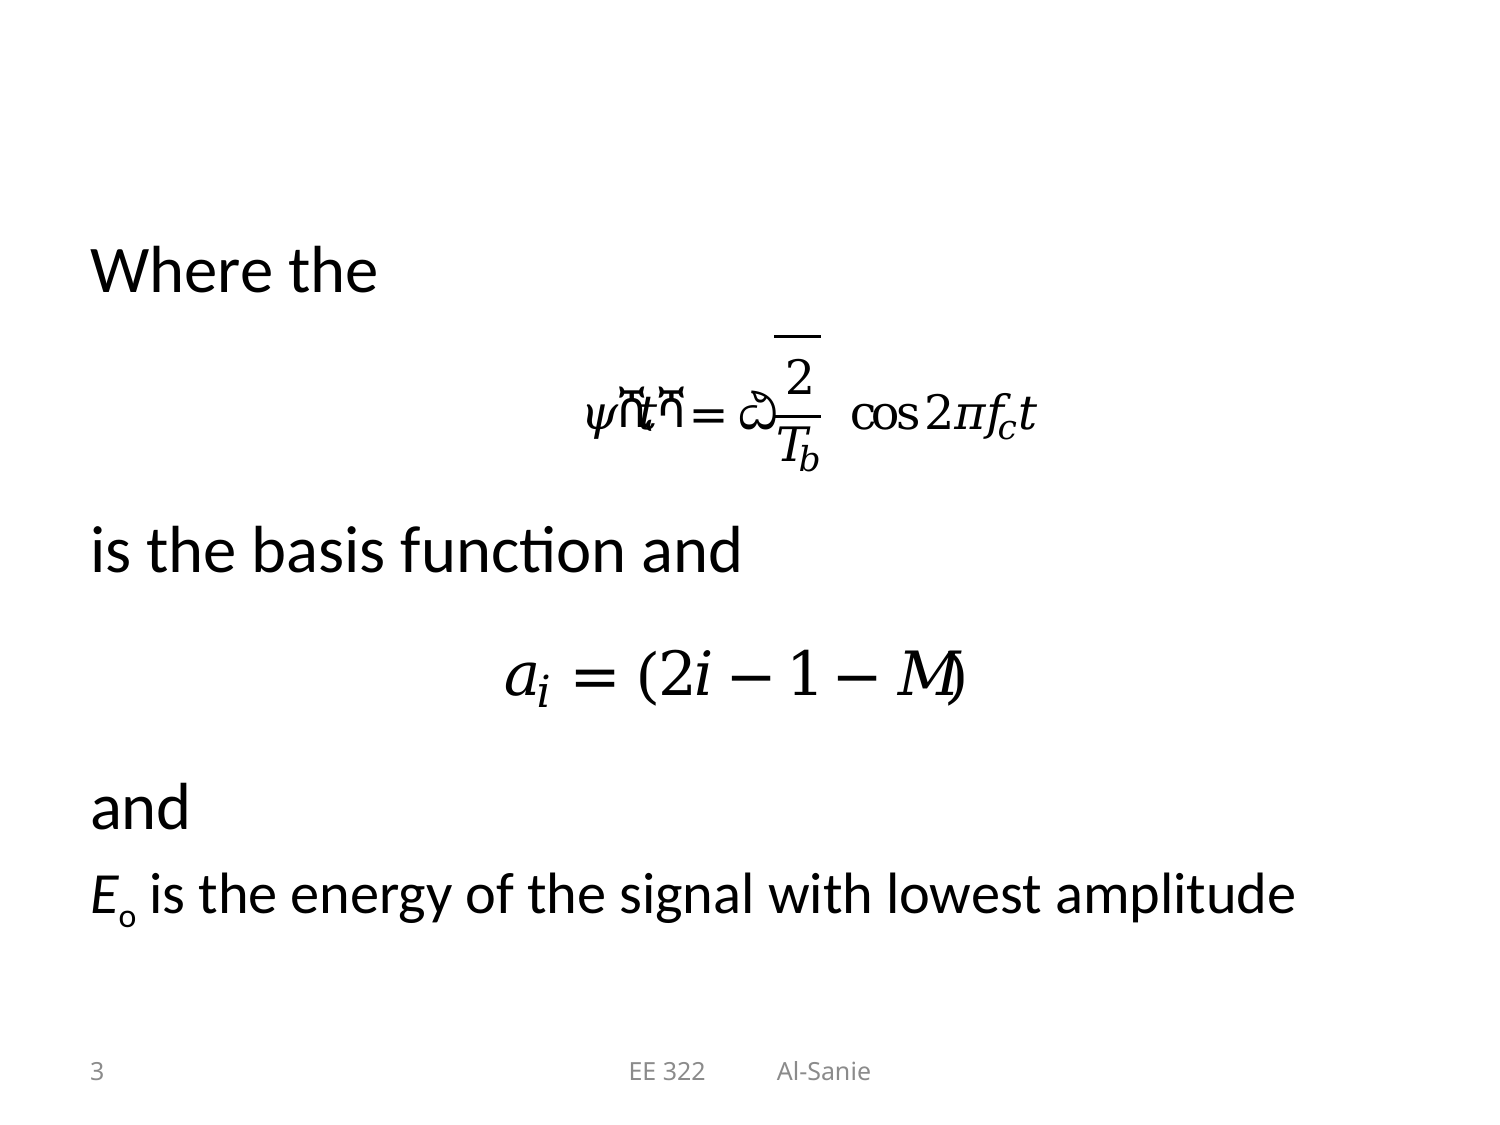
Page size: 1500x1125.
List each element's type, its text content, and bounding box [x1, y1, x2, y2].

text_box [49, 637, 1426, 751]
list Where the is the basis function and and Eo is the energy of the signal with lowest amplitude [75, 125, 1425, 636]
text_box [274, 324, 1348, 526]
slide_number 3 [75, 1042, 425, 1103]
footer EE 322 Al-Sanie [512, 1042, 988, 1103]
list Where the is the basis function and and Eo is the energy of the signal with lowest amplitude [75, 758, 1425, 1005]
